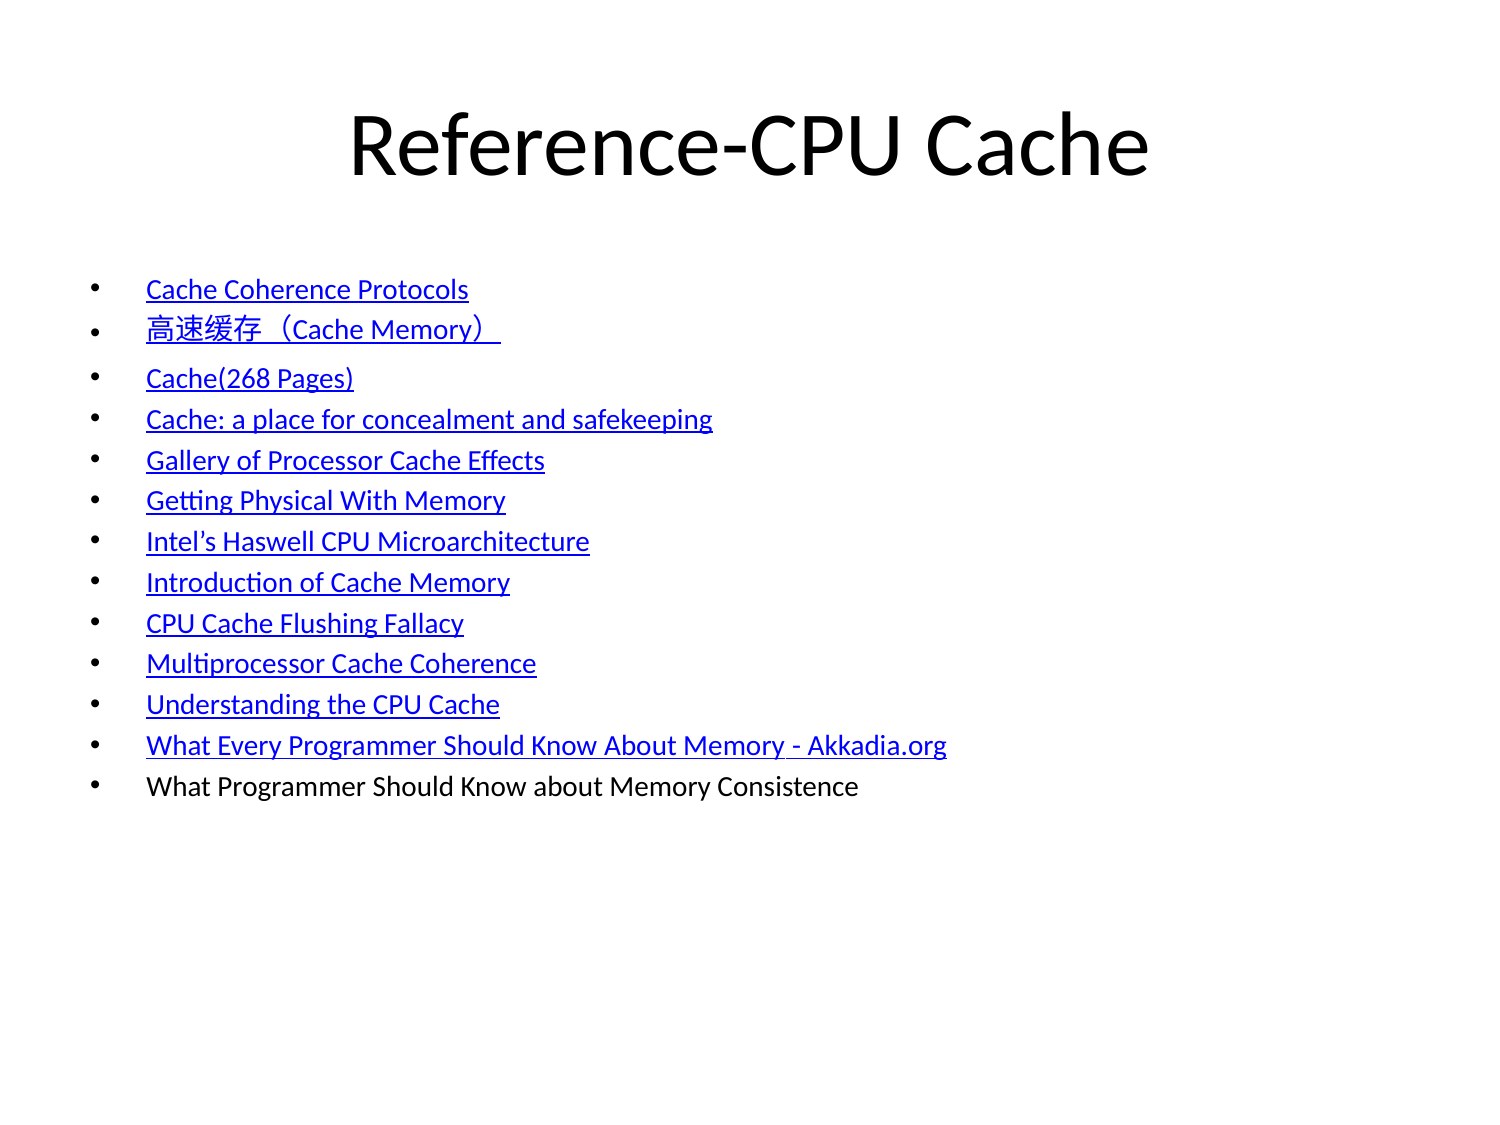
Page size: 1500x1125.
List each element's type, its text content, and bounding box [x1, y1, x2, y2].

list Cache Coherence Protocols 高速缓存（Cache Memory） Cache(268 Pages) Cache: a place for concealment and safekeeping Gallery of Processor Cache Effects Getting Physical With Memory Intel’s Haswell CPU Microarchitecture Introduction of Cache Memory CPU Cache Flushing Fallacy Multiprocessor Cache Coherence Understanding the CPU Cache What Every Programmer Should Know About Memory - Akkadia.org What Programmer Should Know about Memory Consistence [74, 262, 1426, 1006]
title Reference-CPU Cache [74, 44, 1426, 233]
